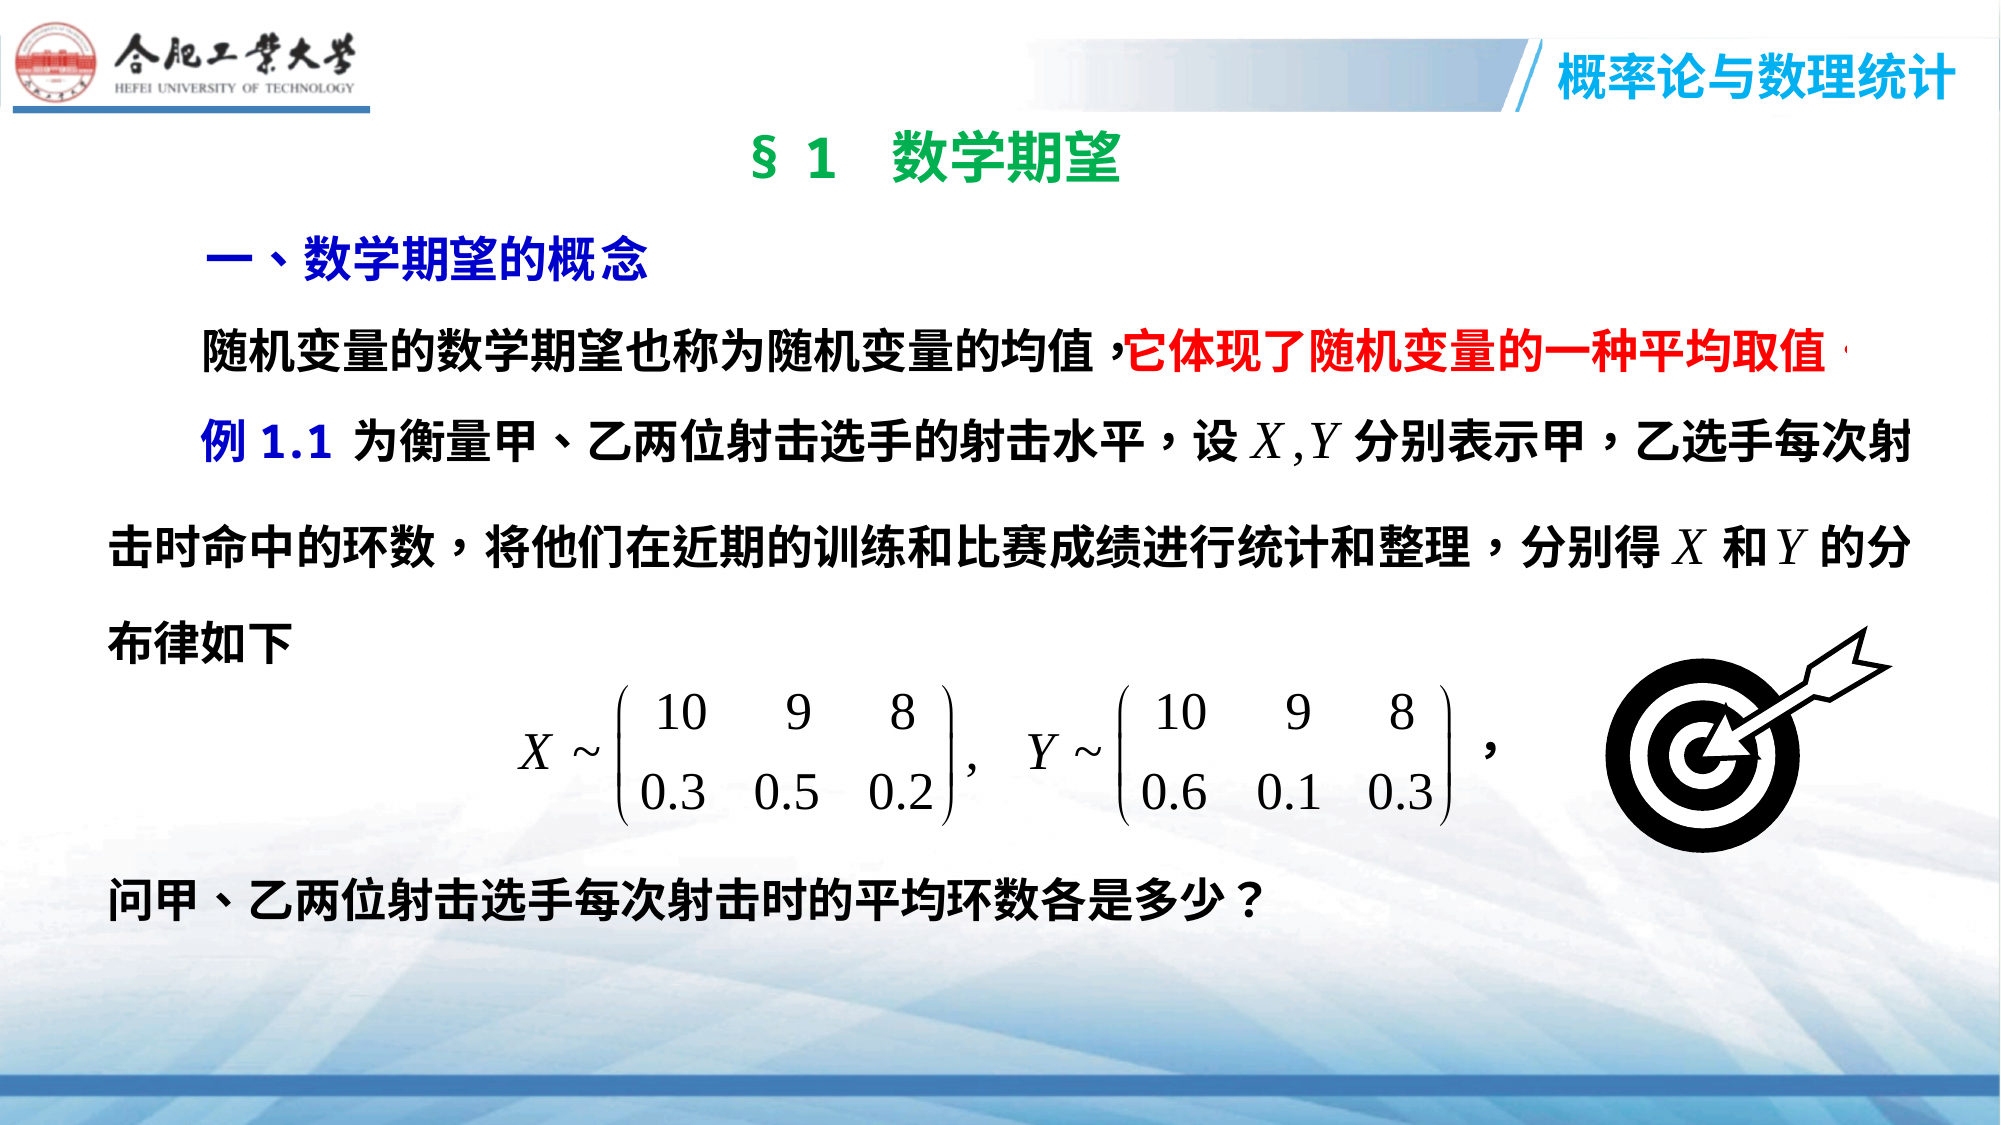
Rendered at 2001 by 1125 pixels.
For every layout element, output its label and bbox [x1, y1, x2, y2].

text_box [107, 284, 1847, 411]
text_box [256, 121, 1616, 239]
text_box [205, 190, 1522, 284]
text_box [106, 384, 1910, 963]
picture [0, 0, 2001, 1125]
